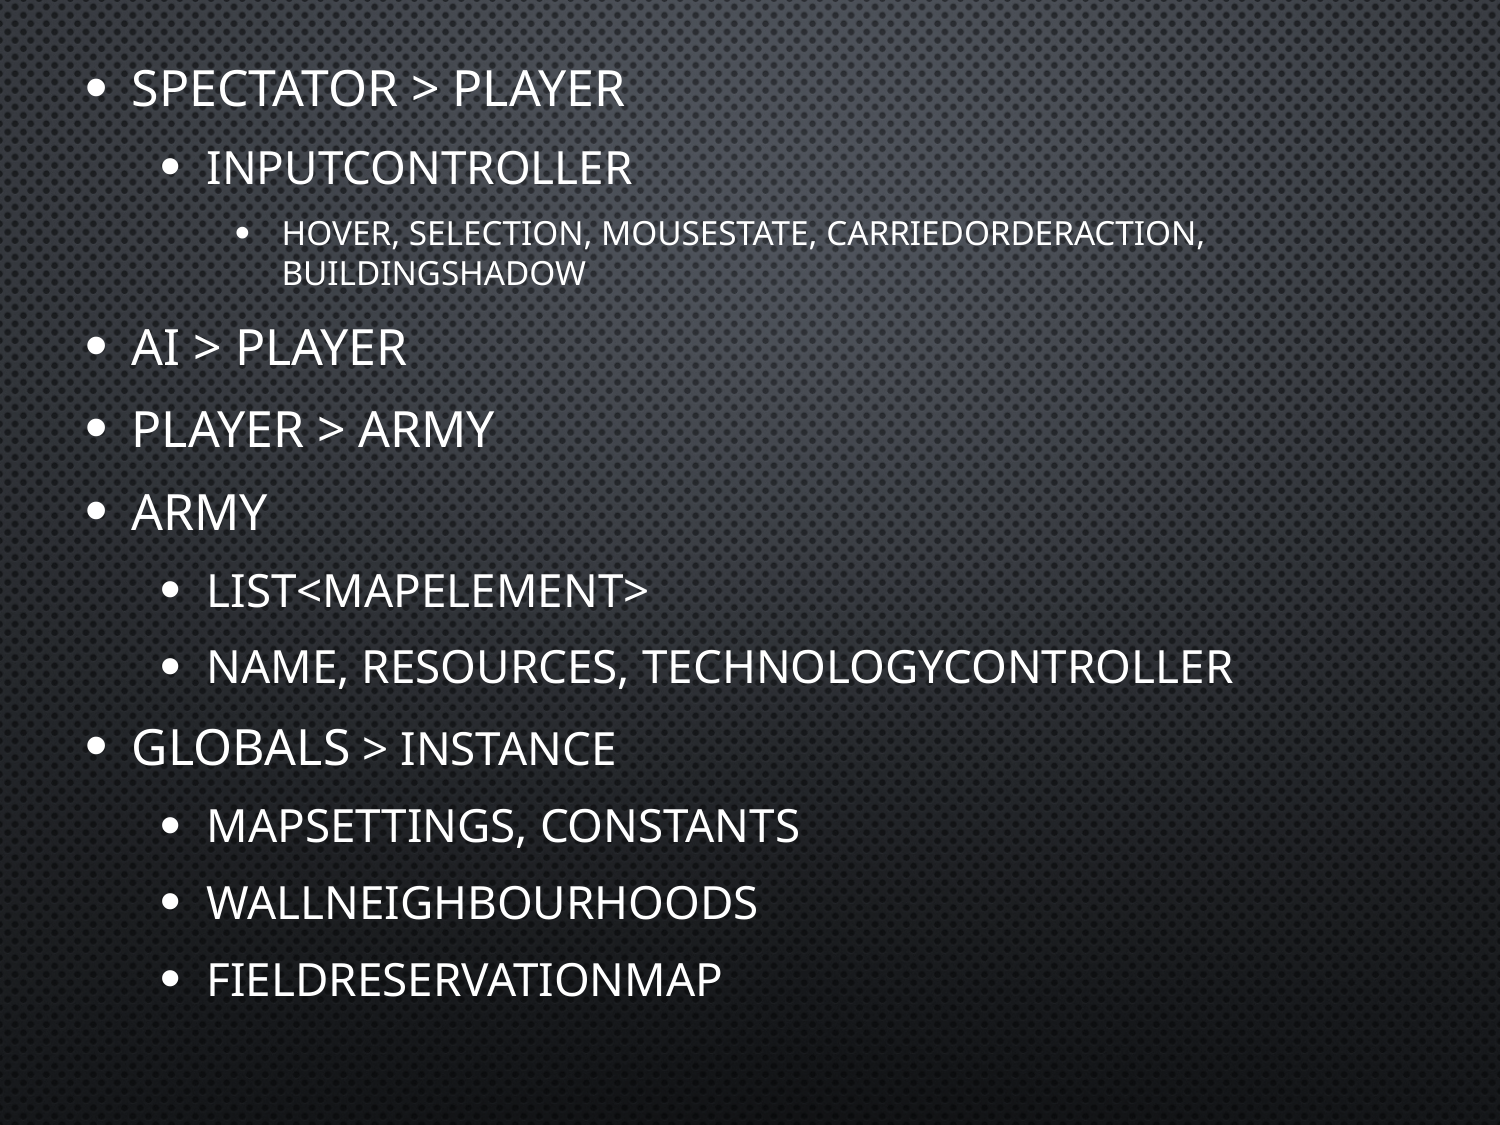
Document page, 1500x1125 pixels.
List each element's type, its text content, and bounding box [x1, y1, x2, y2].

list Spectator > Player InputController Hover, Selection, MouseState, CarriedOrderAction, BuildingShadow AI > Player Player > Army Army List<MapElement> Name, resources, TechnologyController Globals > Instance MapSettings, Constants WallNeighbourhoods FieldReservationMap [69, 49, 1483, 1125]
